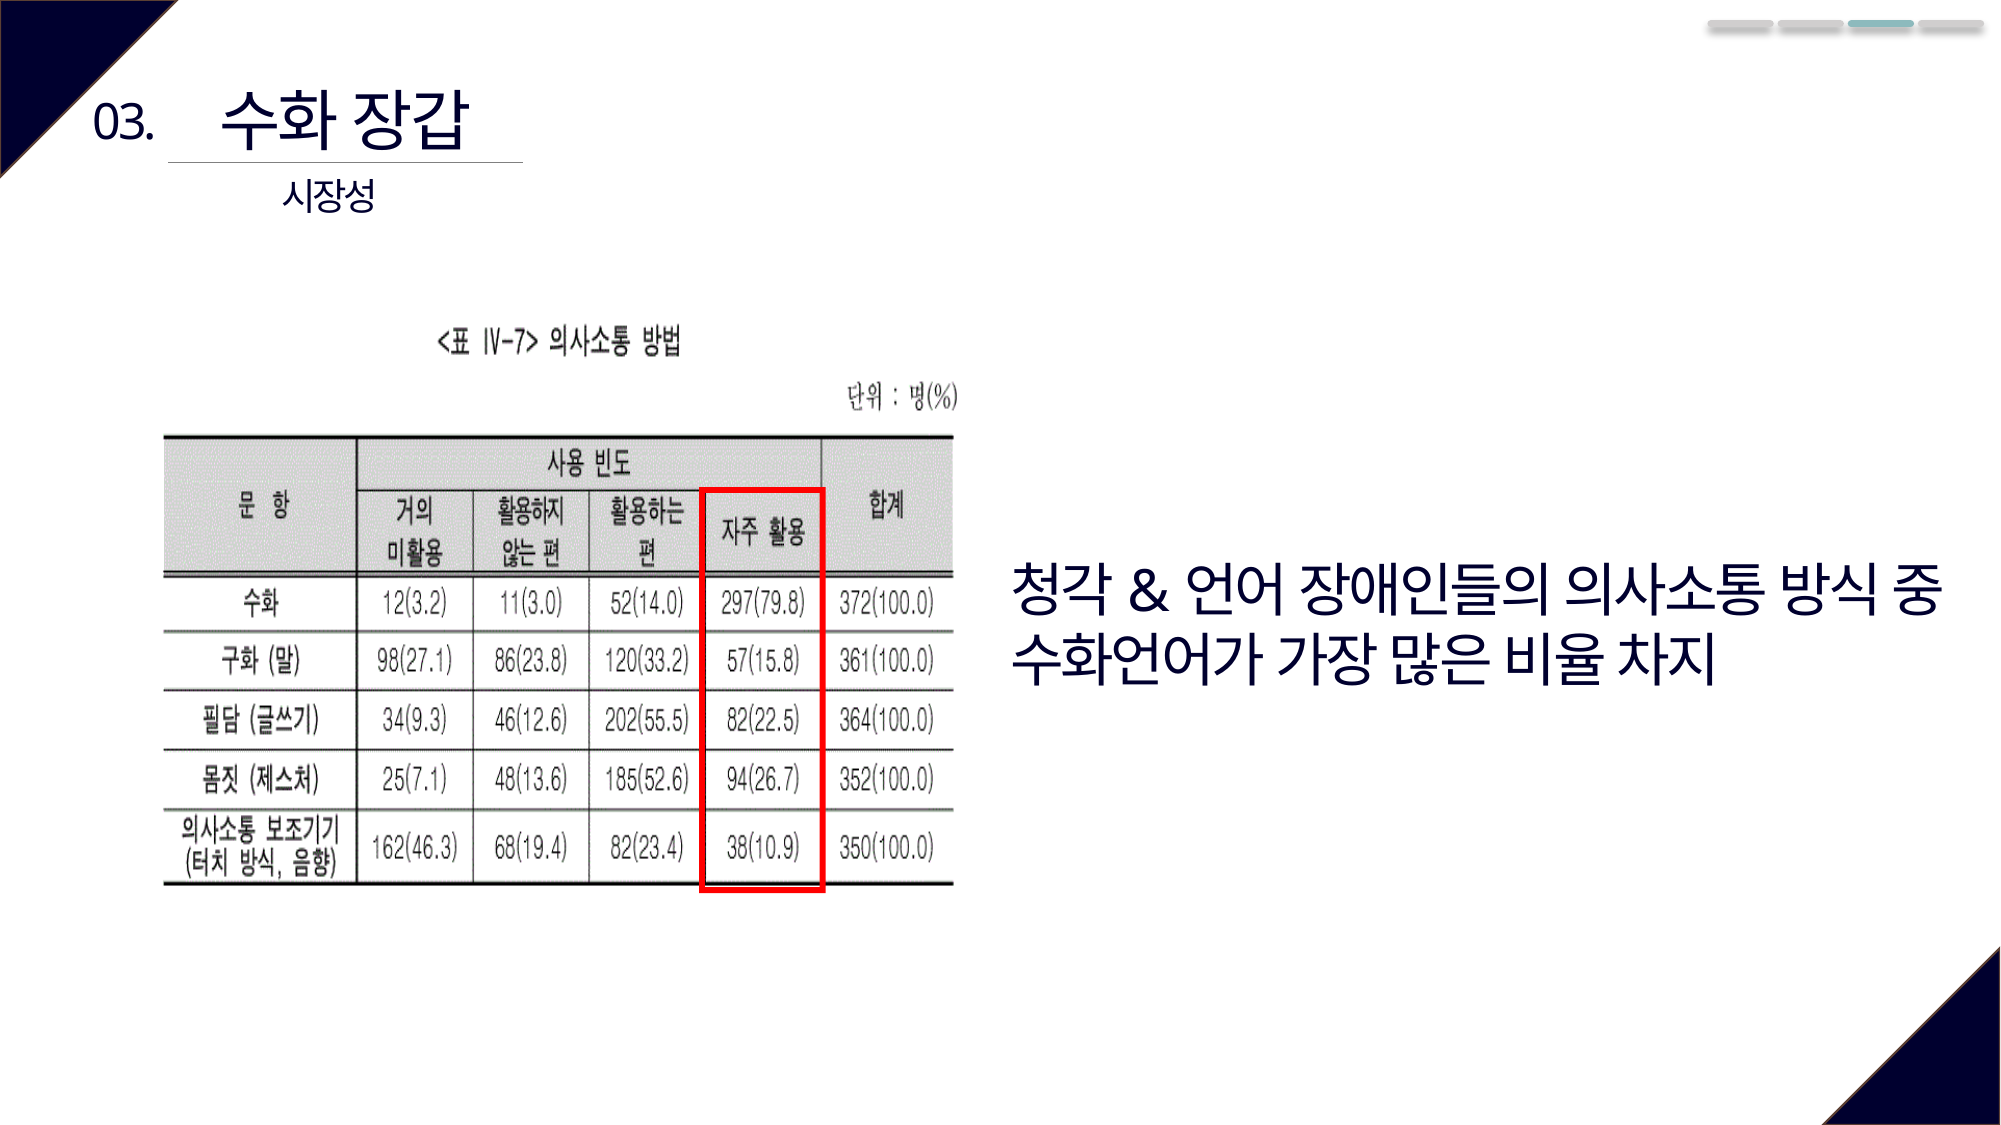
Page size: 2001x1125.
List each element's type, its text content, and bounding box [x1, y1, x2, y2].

picture [137, 274, 988, 940]
text_box 시장성 [266, 165, 394, 225]
text_box 수화 장갑 [204, 71, 487, 162]
text_box 03. [78, 81, 172, 157]
text_box 청각&언어 장애인들의 의사소통 방식 중 수화언어가 가장 많은 비율 차지 [995, 545, 1974, 701]
text_box 수화 장갑 [204, 163, 487, 167]
